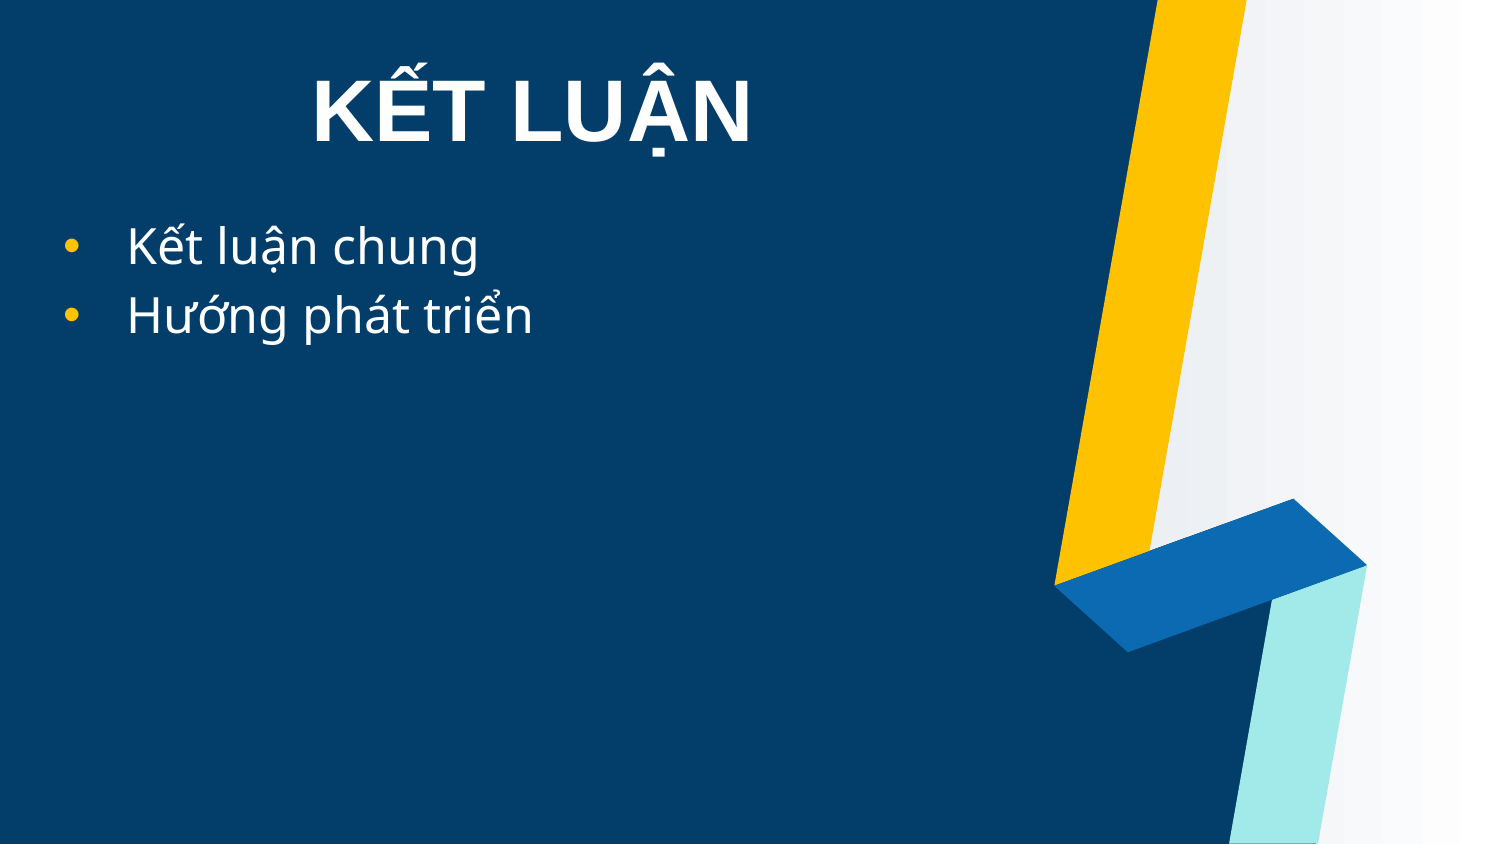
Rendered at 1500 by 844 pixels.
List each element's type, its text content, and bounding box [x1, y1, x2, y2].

title KẾT LUẬN [33, 21, 1032, 159]
text_box Kết luận chung Hướng phát triển [51, 205, 917, 704]
